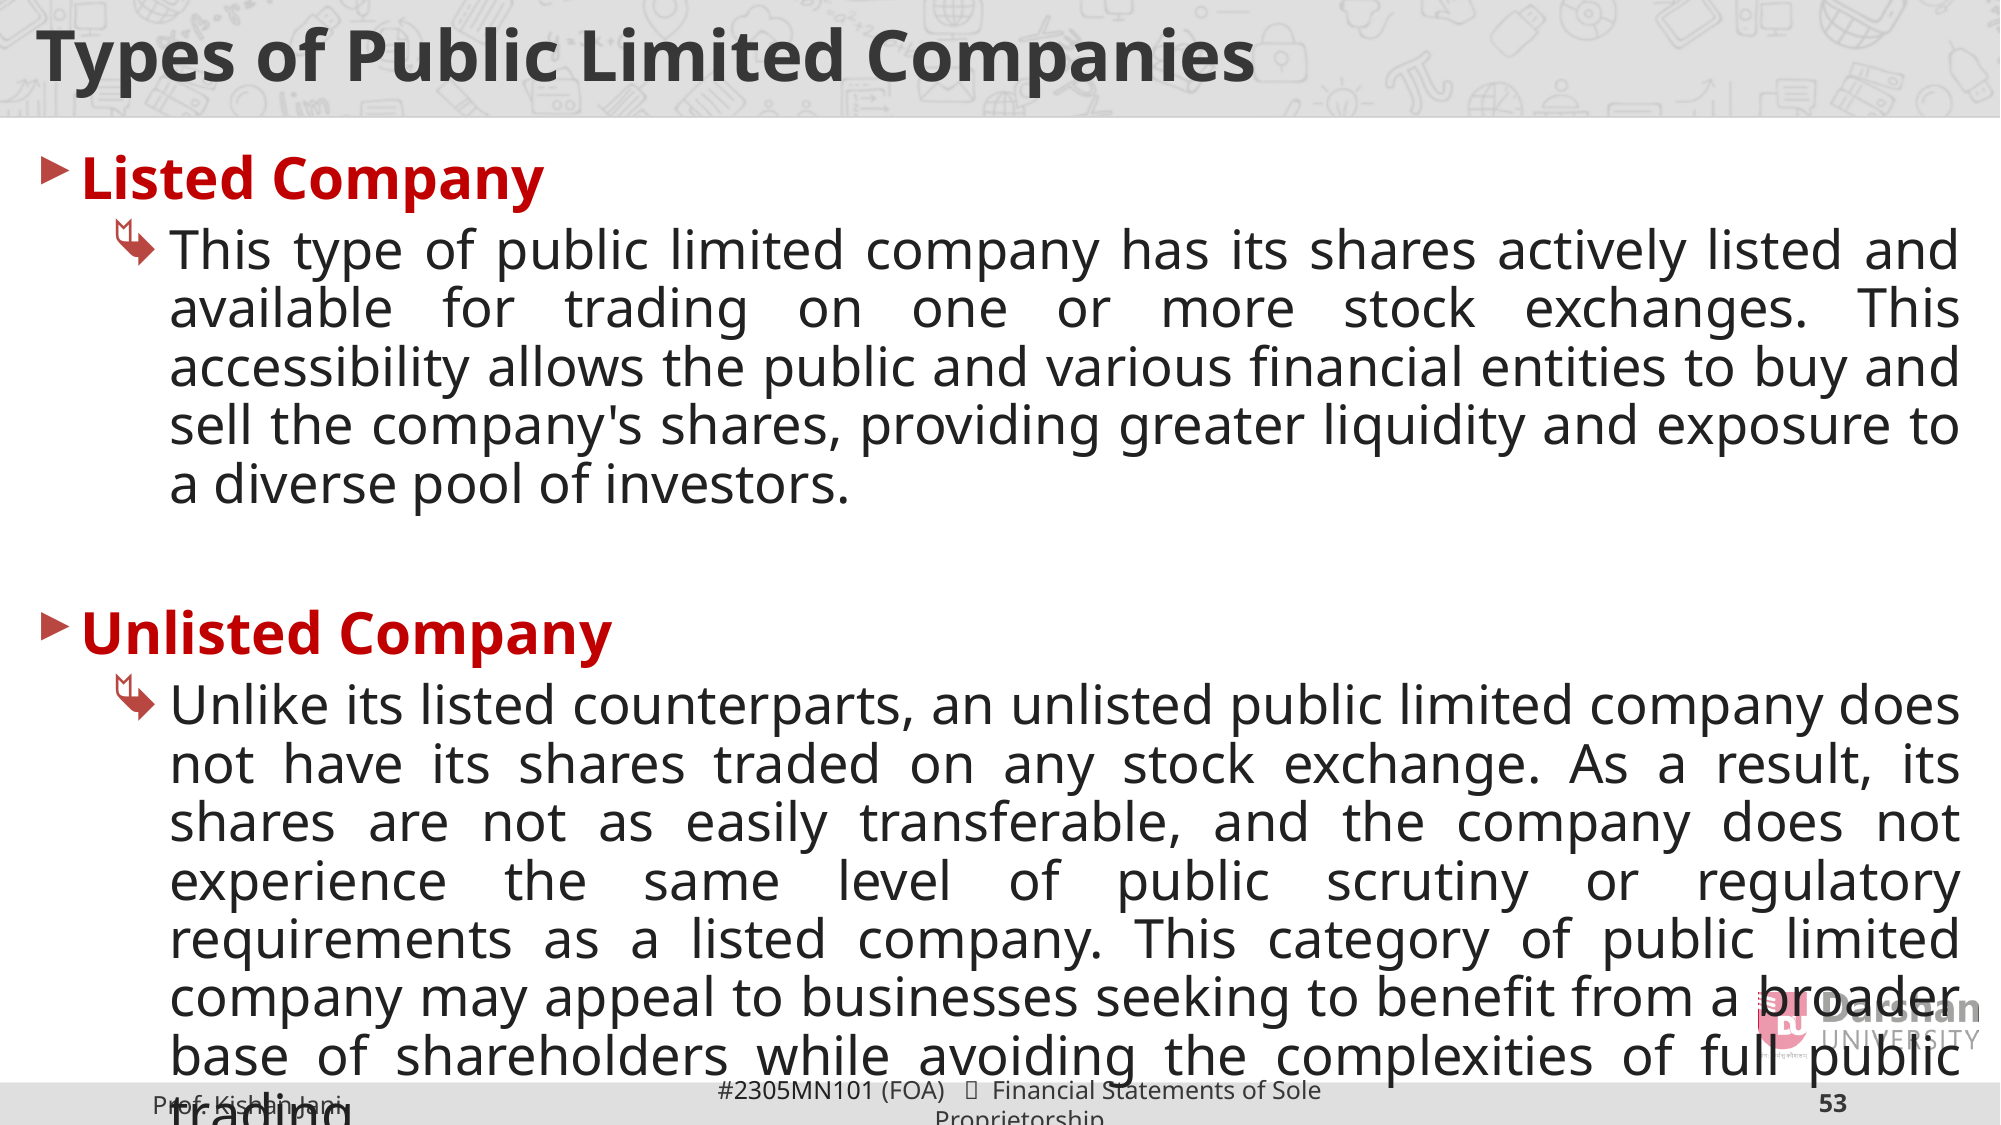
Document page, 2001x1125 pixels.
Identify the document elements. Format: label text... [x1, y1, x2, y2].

title Types of Public Limited Companies [0, 0, 2000, 117]
list Listed Company This type of public limited company has its shares actively listed and available for trading on one or more stock exchanges. This accessibility allows the public and various financial entities to buy and sell the company's shares, providing greater liquidity and exposure to a diverse pool of investors. Unlisted Company Unlike its listed counterparts, an unlisted public limited company does not have its shares traded on any stock exchange. As a result, its shares are not as easily transferable, and the company does not experience the same level of public scrutiny or regulatory requirements as a listed company. This category of public limited company may appeal to businesses seeking to benefit from a broader base of shareholders while avoiding the complexities of full public trading. [21, 141, 1979, 1059]
